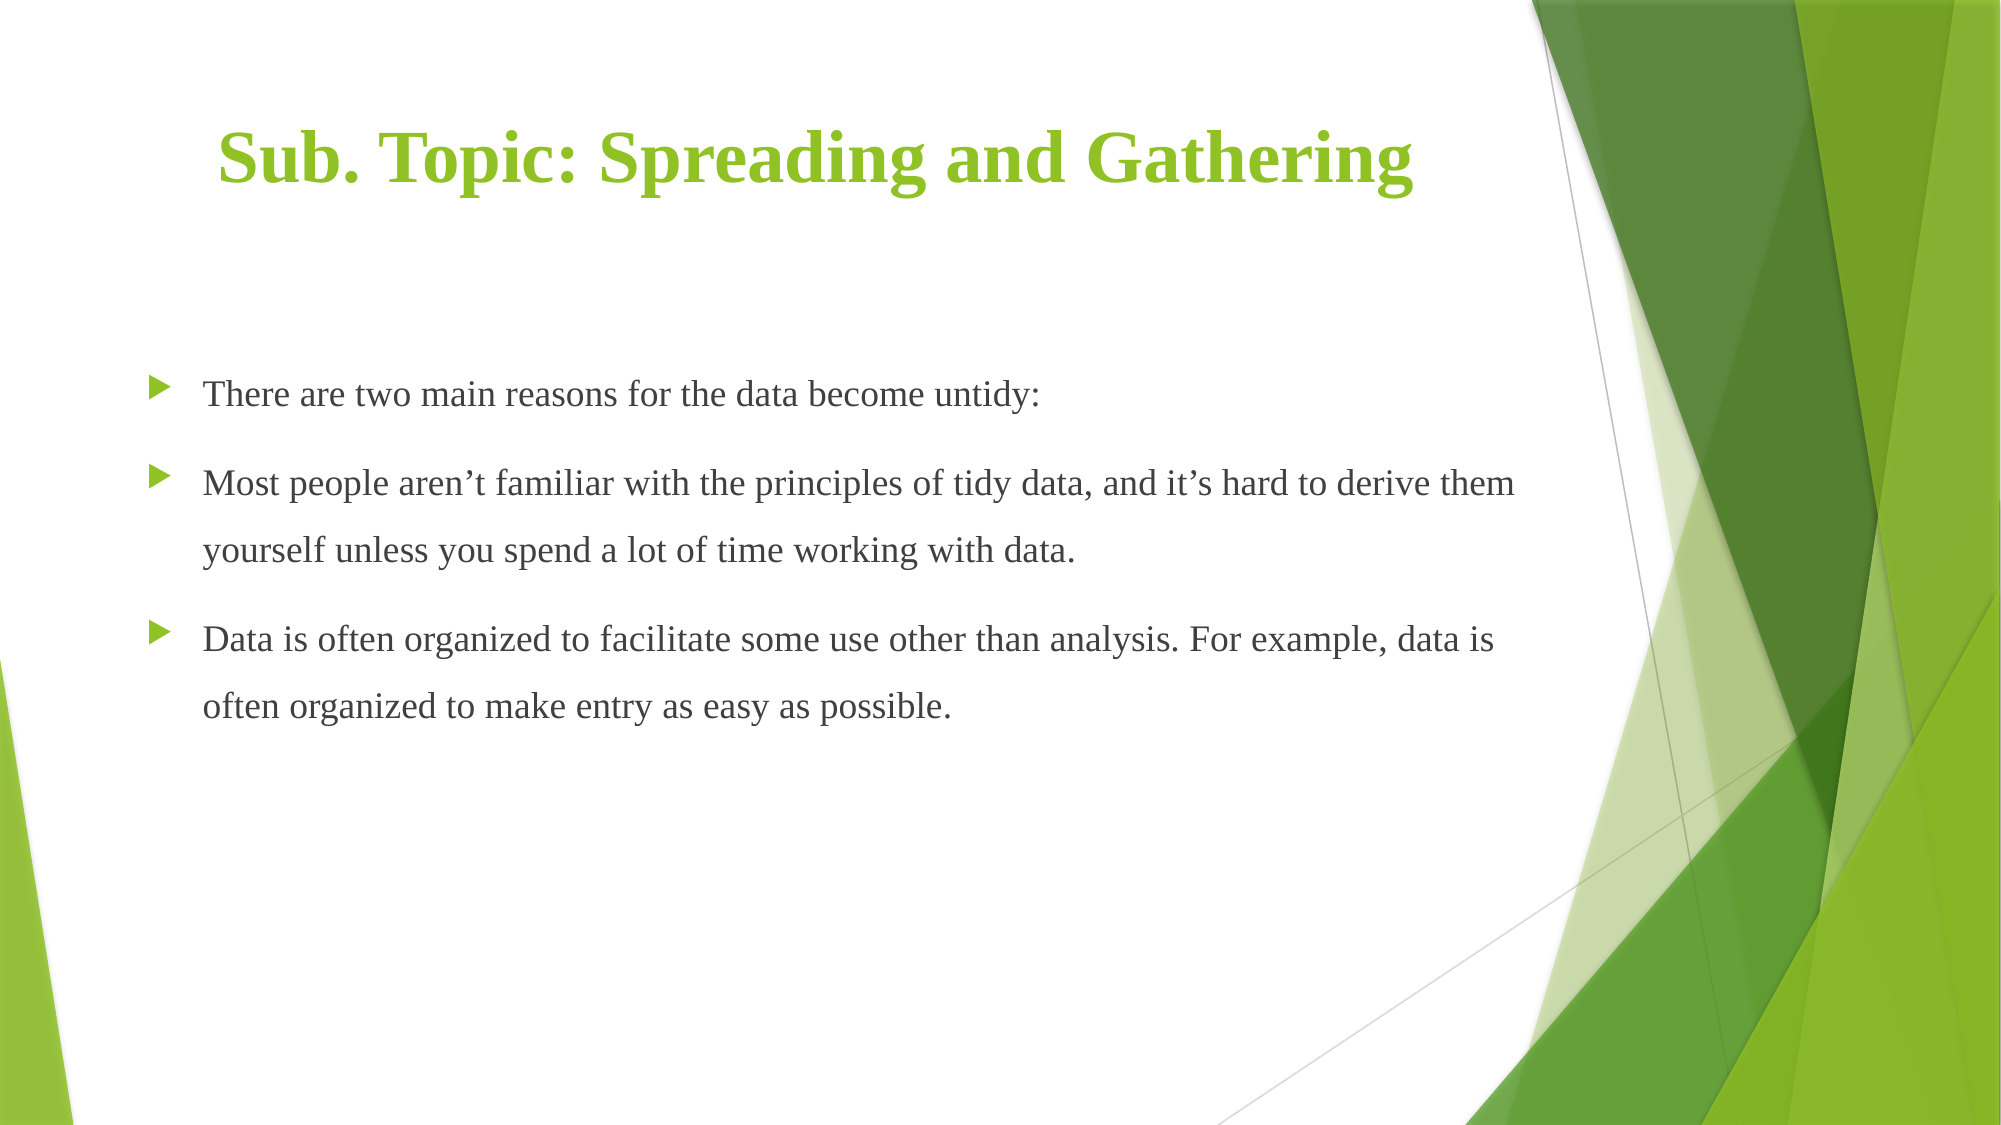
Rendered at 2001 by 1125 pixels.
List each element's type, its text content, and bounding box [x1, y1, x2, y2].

title Sub. Topic: Spreading and Gathering [111, 99, 1522, 317]
list There are two main reasons for the data become untidy: Most people aren’t familiar with the principles of tidy data, and it’s hard to derive them yourself unless you spend a lot of time working with data. Data is often organized to facilitate some use other than analysis. For example, data is often organized to make entry as easy as possible. [131, 339, 1542, 958]
